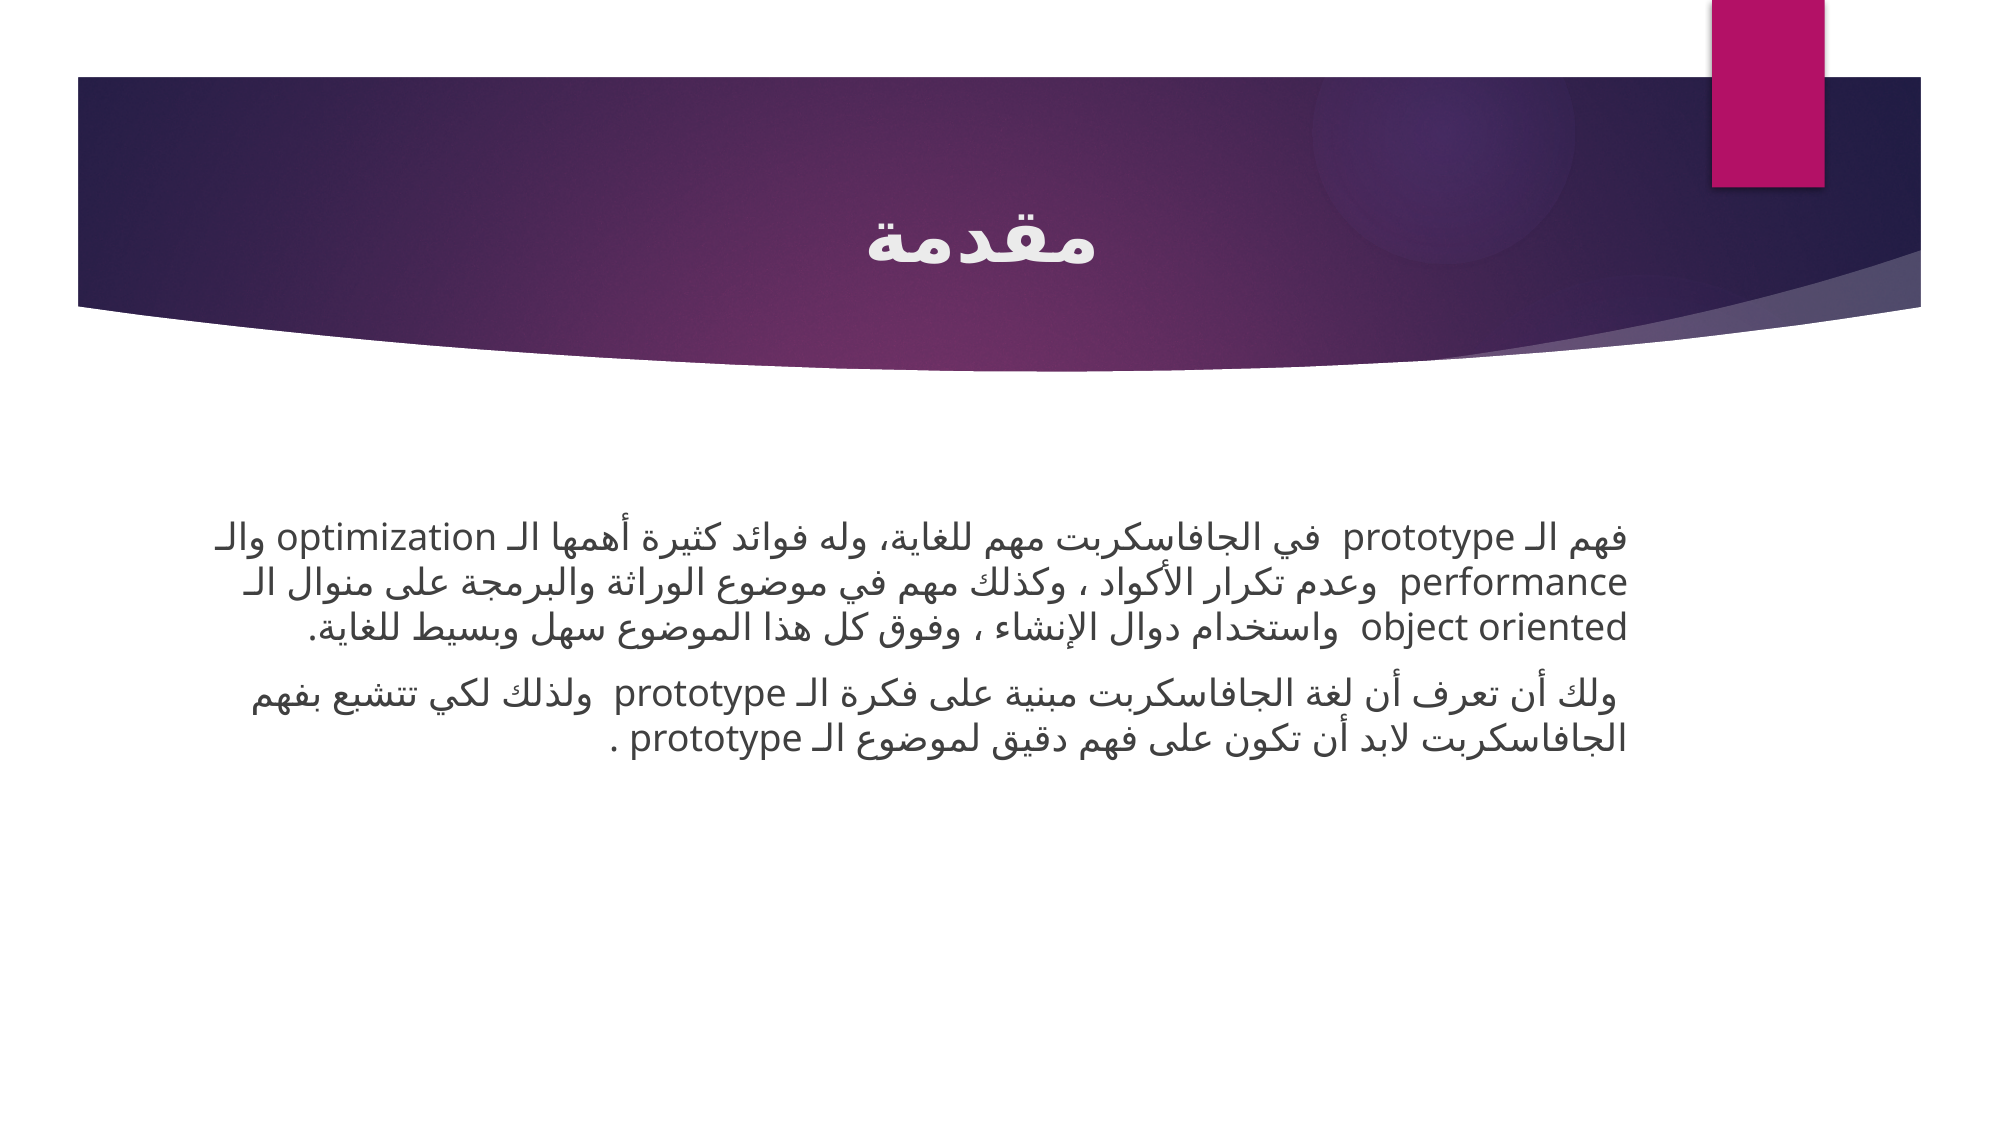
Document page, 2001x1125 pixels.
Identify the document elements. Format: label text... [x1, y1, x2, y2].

list فهم الـ prototype في الجافاسكربت مهم للغاية، وله فوائد كثيرة أهمها الـ optimization والـ performance وعدم تكرار الأكواد ، وكذلك مهم في موضوع الوراثة والبرمجة على منوال الـ object oriented واستخدام دوال الإنشاء ، وفوق كل هذا الموضوع سهل وبسيط للغاية. ولك أن تعرف أن لغة الجافاسكربت مبنية على فكرة الـ prototype ولذلك لكي تتشبع بفهم الجافاسكربت لابد أن تكون على فهم دقيق لموضوع الـ prototype . [195, 505, 1644, 1066]
title مقدمة [263, 174, 1701, 291]
